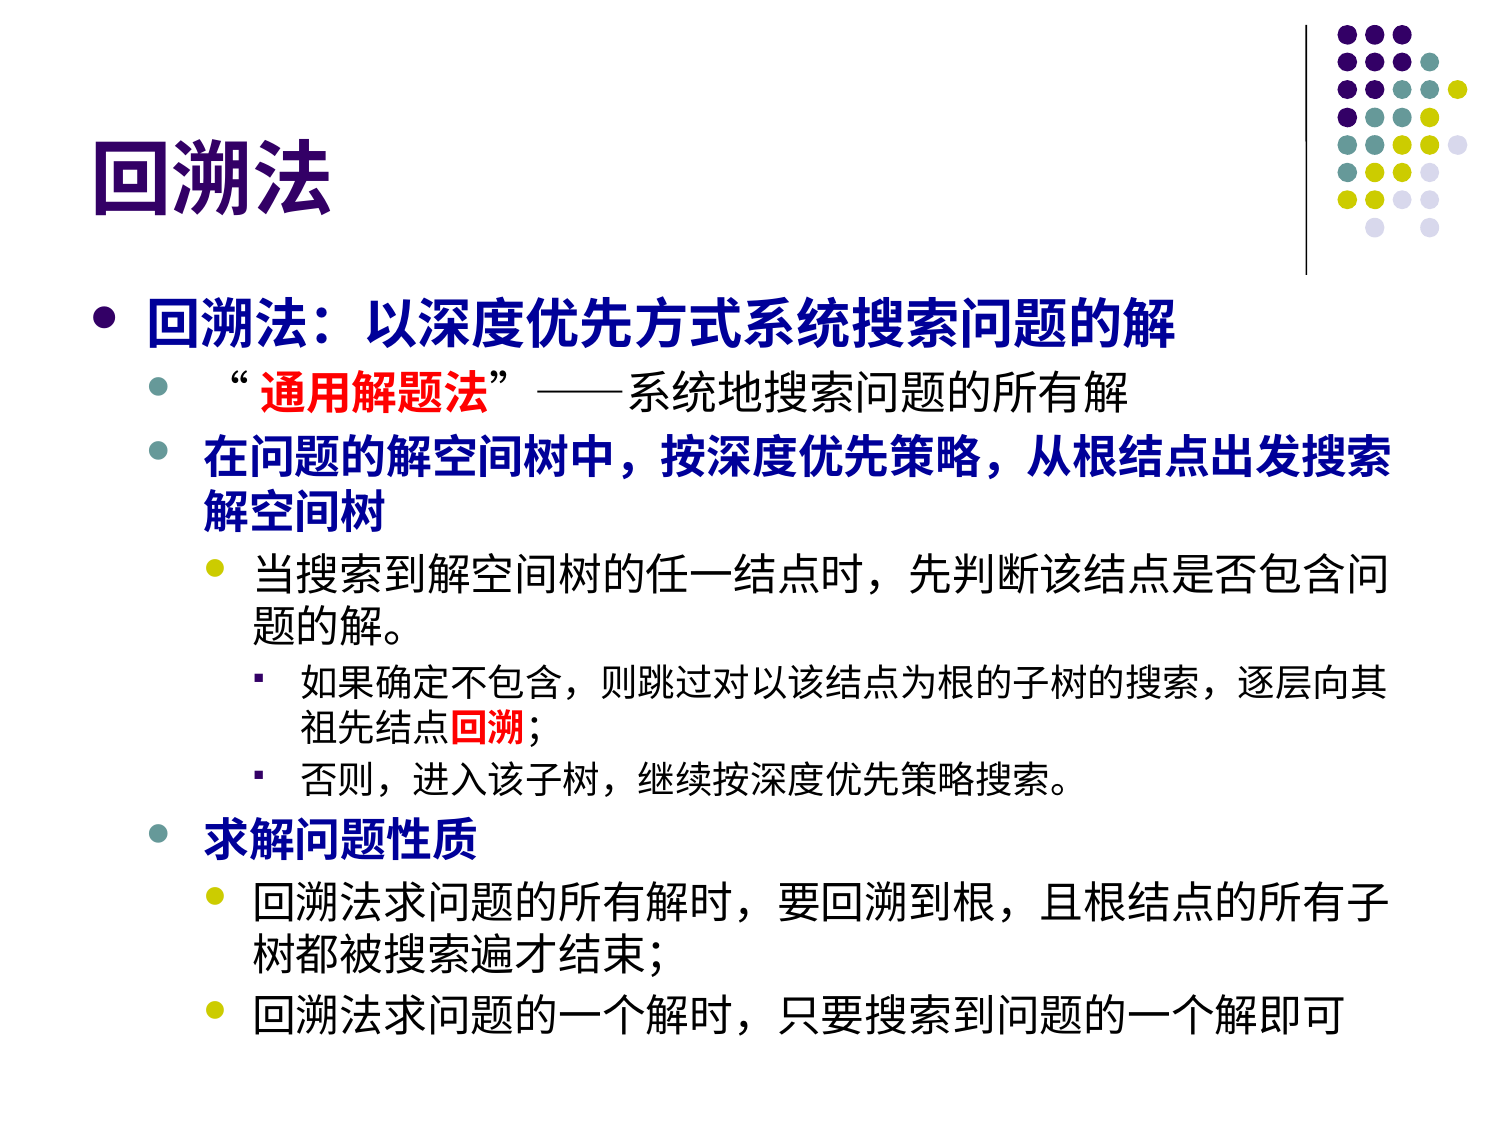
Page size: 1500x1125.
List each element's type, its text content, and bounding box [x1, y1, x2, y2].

title 回溯法 [75, 20, 1313, 233]
list 回溯法：以深度优先方式系统搜索问题的解 “通用解题法”——系统地搜索问题的所有解 在问题的解空间树中，按深度优先策略，从根结点出发搜索解空间树 当搜索到解空间树的任一结点时，先判断该结点是否包含问题的解。 如果确定不包含，则跳过对以该结点为根的子树的搜索，逐层向其祖先结点回溯； 否则，进入该子树，继续按深度优先策略搜索。 求解问题性质 回溯法求问题的所有解时，要回溯到根，且根结点的所有子树都被搜索遍才结束； 回溯法求问题的一个解时，只要搜索到问题的一个解即可 [75, 282, 1425, 1075]
